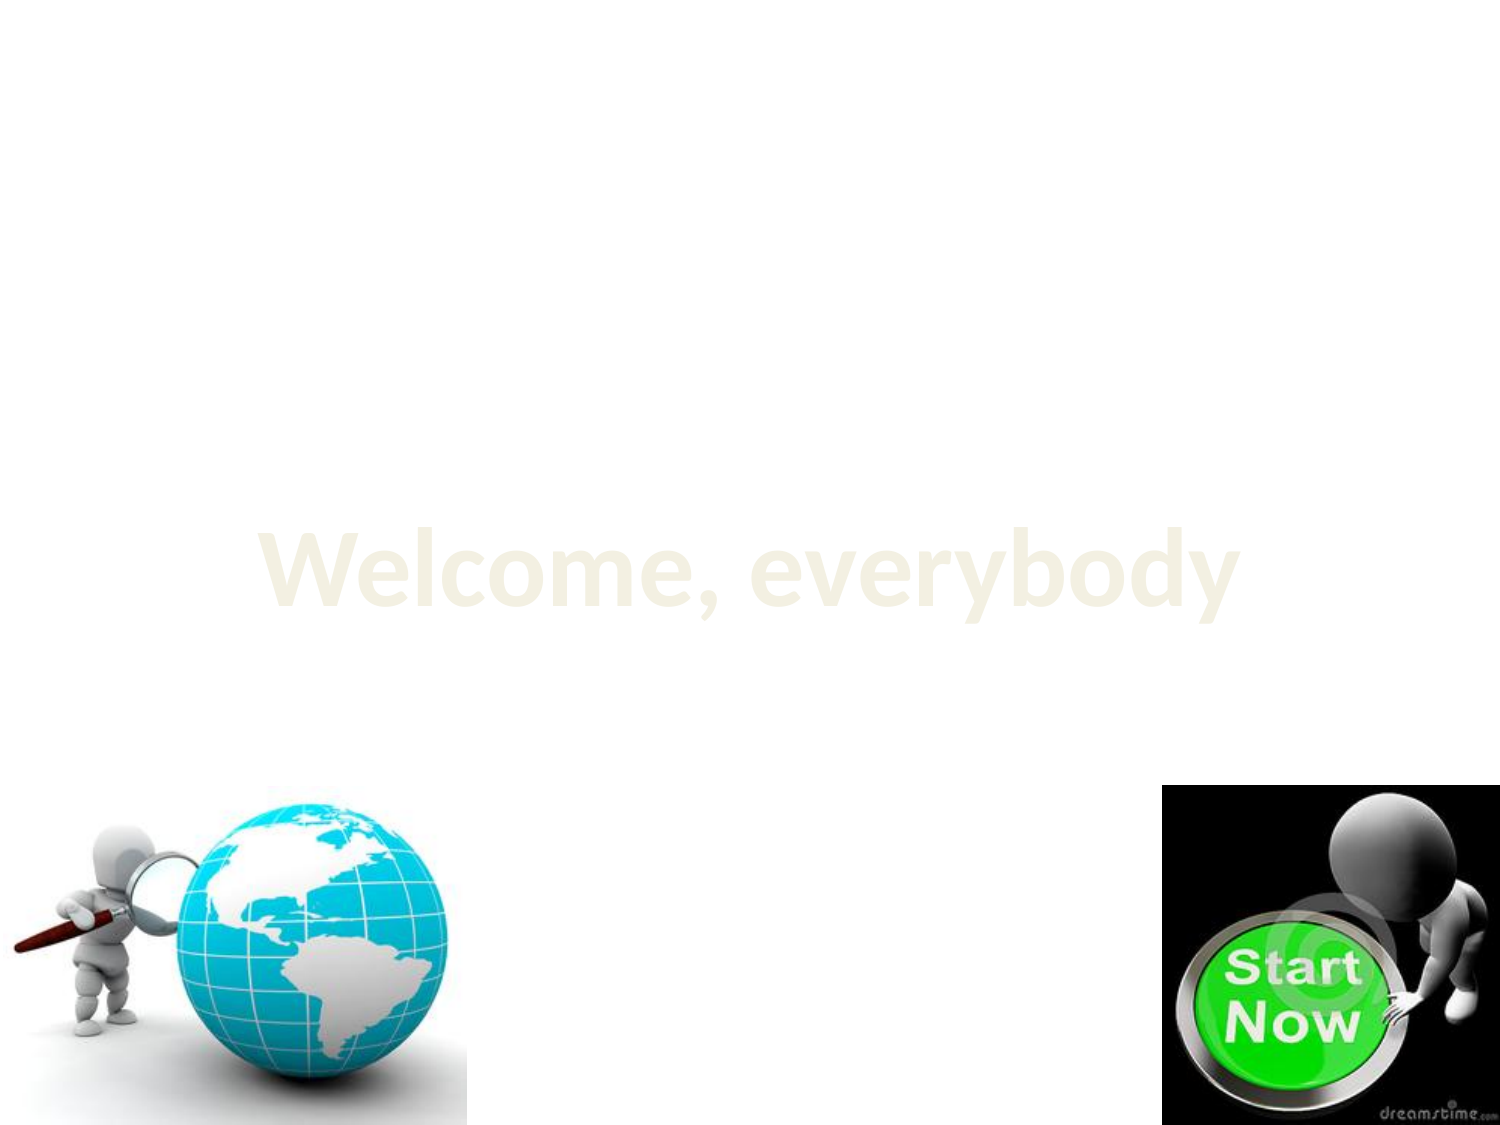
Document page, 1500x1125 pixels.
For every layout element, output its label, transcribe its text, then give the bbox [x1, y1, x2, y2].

text_box Welcome, everybody [242, 486, 1258, 637]
picture [3, 786, 467, 1125]
picture [1161, 785, 1500, 1125]
